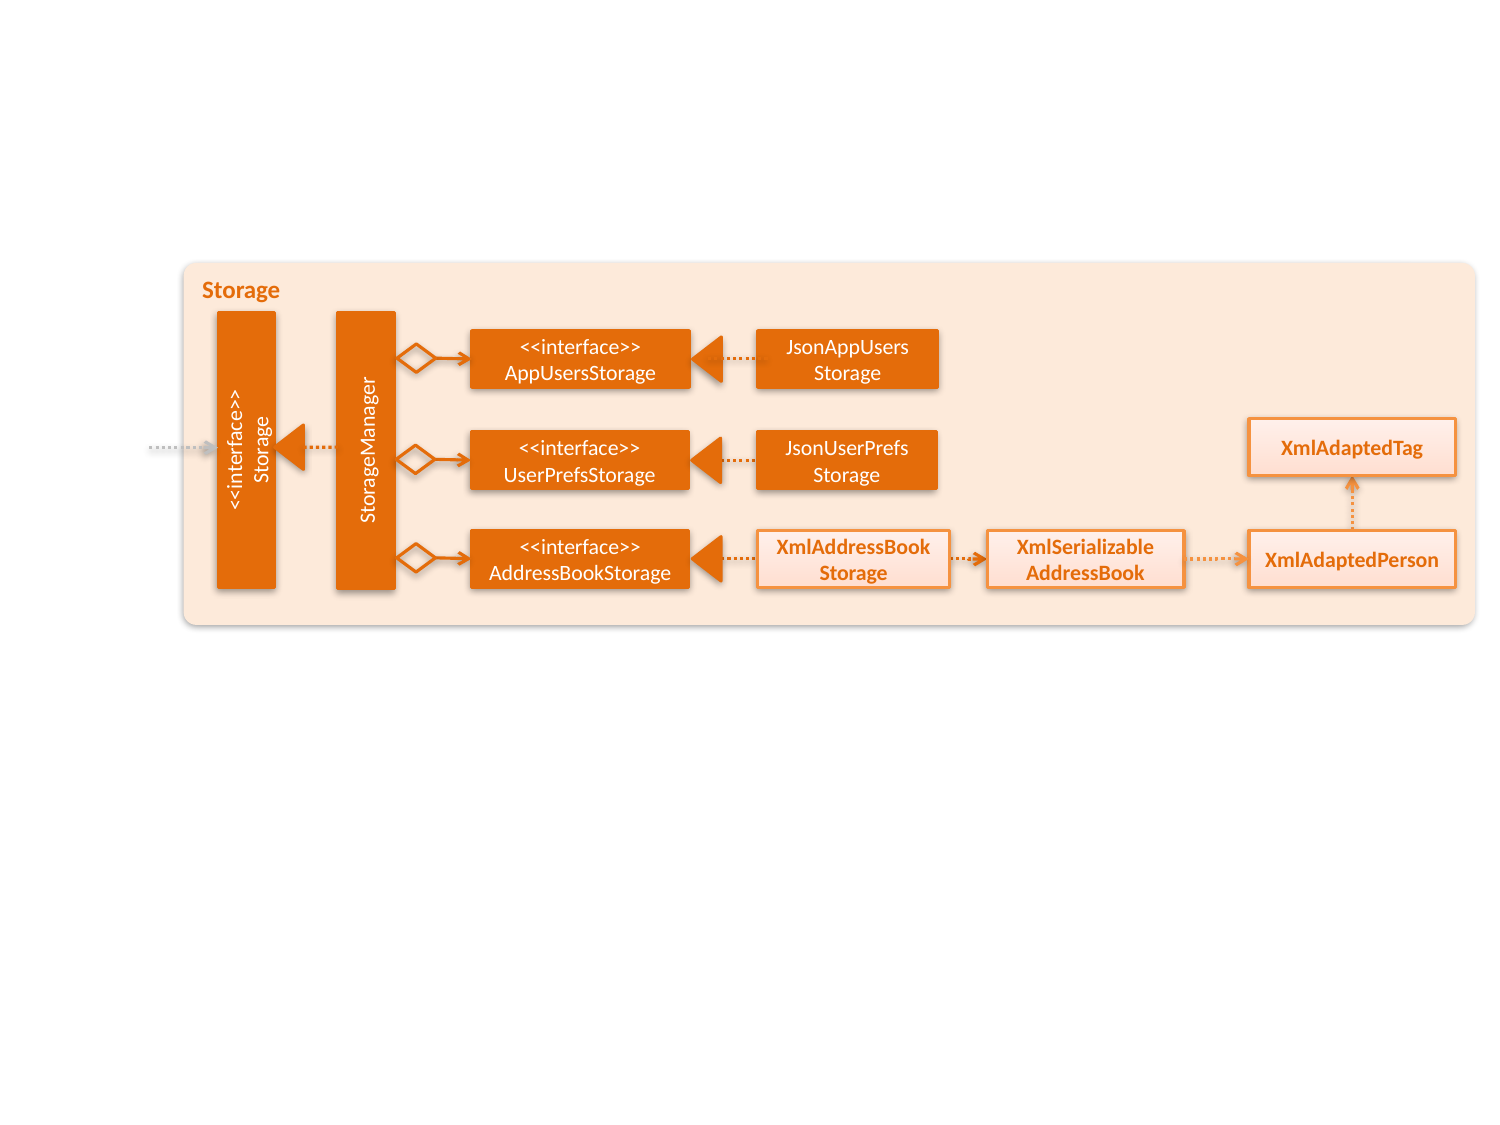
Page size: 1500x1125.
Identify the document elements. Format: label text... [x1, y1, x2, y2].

text_box [395, 444, 435, 475]
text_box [1324, 502, 1380, 506]
text_box [691, 535, 722, 582]
text_box [691, 437, 722, 484]
text_box <<interface>> AddressBookStorage [471, 530, 689, 588]
text_box [691, 336, 723, 383]
text_box XmlAdaptedPerson [1248, 530, 1456, 588]
text_box XmlAdaptedTag [1248, 418, 1456, 476]
text_box <<interface>> UserPrefsStorage [470, 431, 689, 489]
text_box Storage [182, 262, 1476, 626]
text_box StorageManager [337, 312, 395, 589]
text_box XmlAddressBook Storage [757, 530, 950, 588]
text_box XmlSerializable AddressBook [986, 530, 1185, 588]
text_box [395, 542, 436, 573]
text_box JsonAppUsers Storage [757, 330, 938, 388]
text_box [273, 424, 305, 471]
text_box <<interface>> Storage [217, 312, 276, 588]
text_box JsonUserPrefs Storage [756, 431, 937, 489]
text_box [396, 343, 436, 374]
text_box <<interface>> AppUsersStorage [471, 330, 690, 388]
